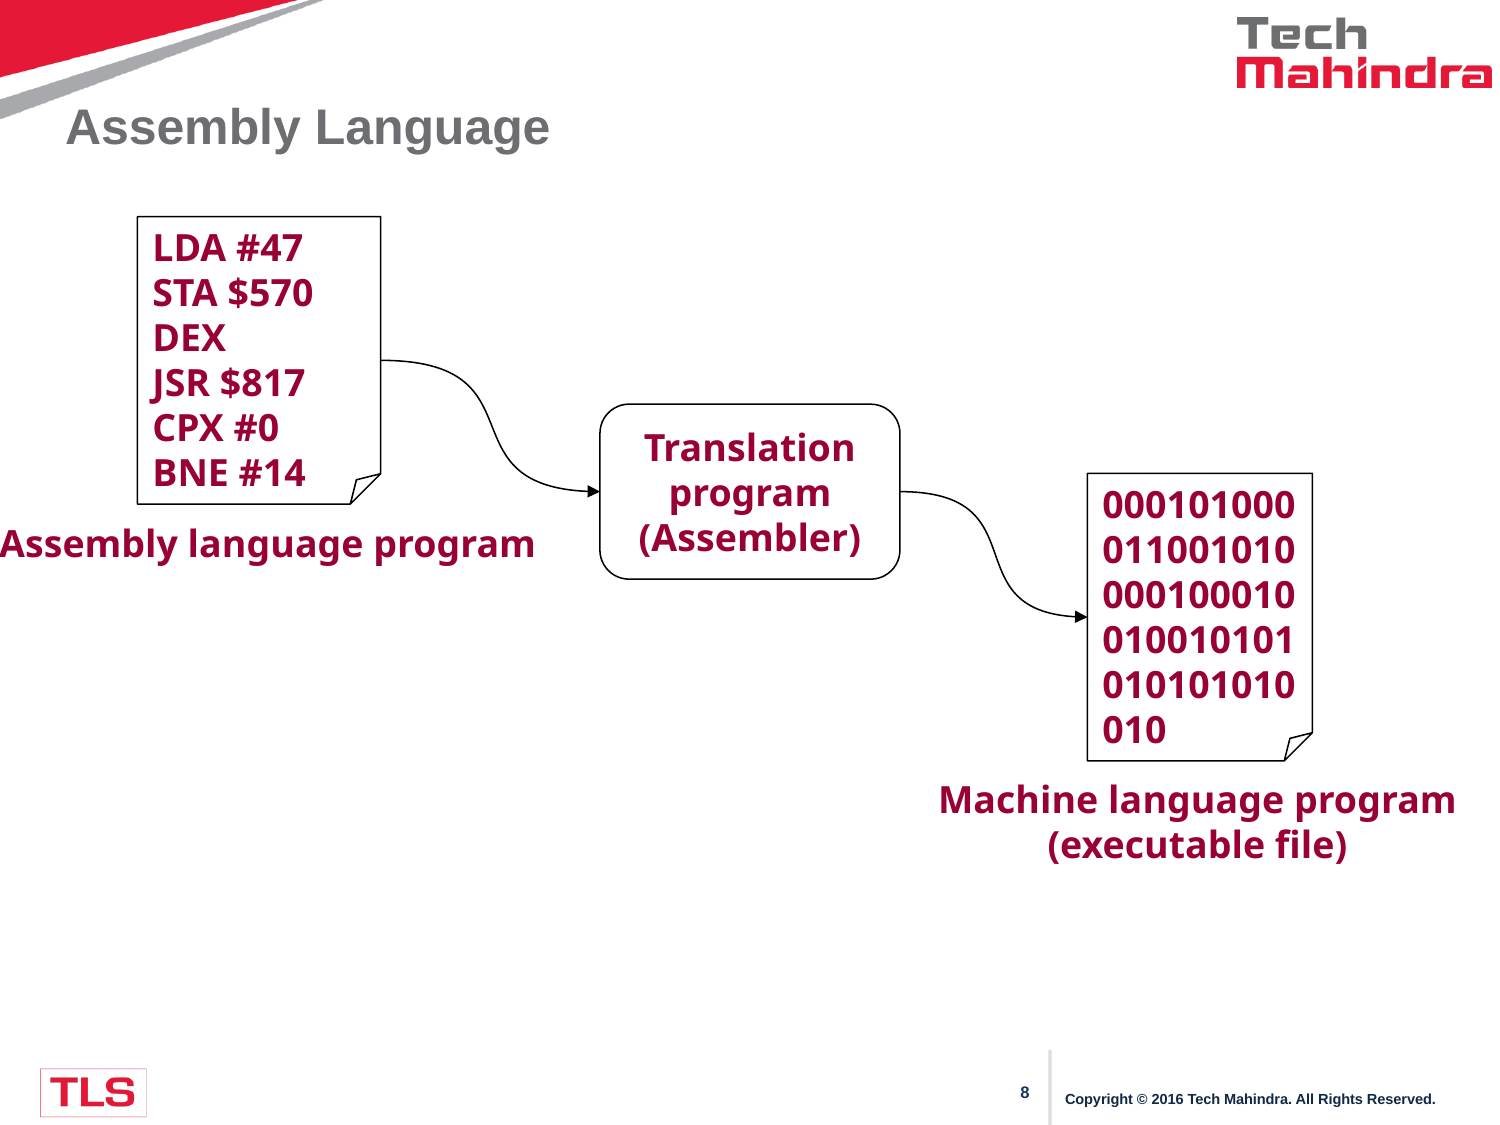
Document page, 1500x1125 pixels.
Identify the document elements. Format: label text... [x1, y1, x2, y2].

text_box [938, 473, 1457, 875]
picture [1237, 17, 1492, 88]
title Assembly Language [50, 90, 1150, 159]
footer Copyright © 2016 Tech Mahindra. All Rights Reserved. [1050, 1080, 1488, 1118]
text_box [380, 372, 1088, 630]
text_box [0, 216, 541, 573]
picture [0, 0, 325, 119]
picture [38, 1066, 147, 1118]
